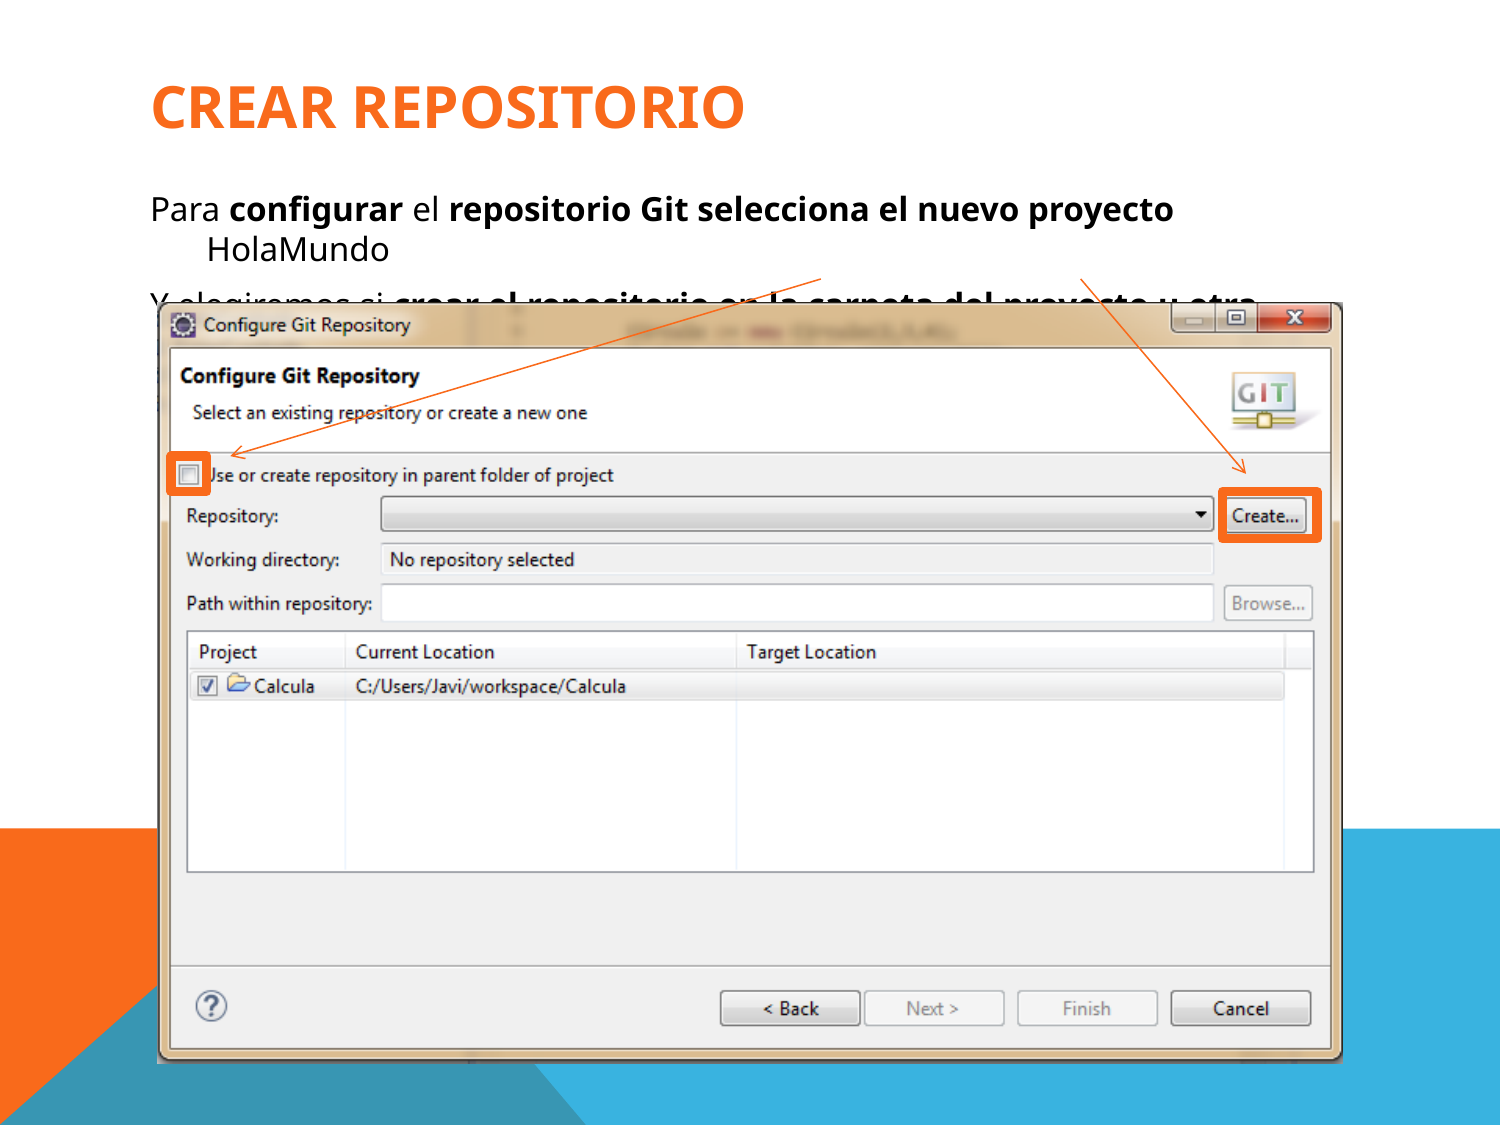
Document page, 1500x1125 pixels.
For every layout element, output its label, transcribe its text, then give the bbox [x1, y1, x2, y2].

title Crear Repositorio [135, 60, 1369, 150]
list Para configurar el repositorio Git selecciona el nuevo proyecto HolaMundo Y elegiremos si crear el repositorio en la carpeta del proyecto u otra. [135, 180, 1369, 768]
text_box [1080, 278, 1247, 475]
picture [157, 302, 1343, 1064]
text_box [229, 278, 822, 457]
